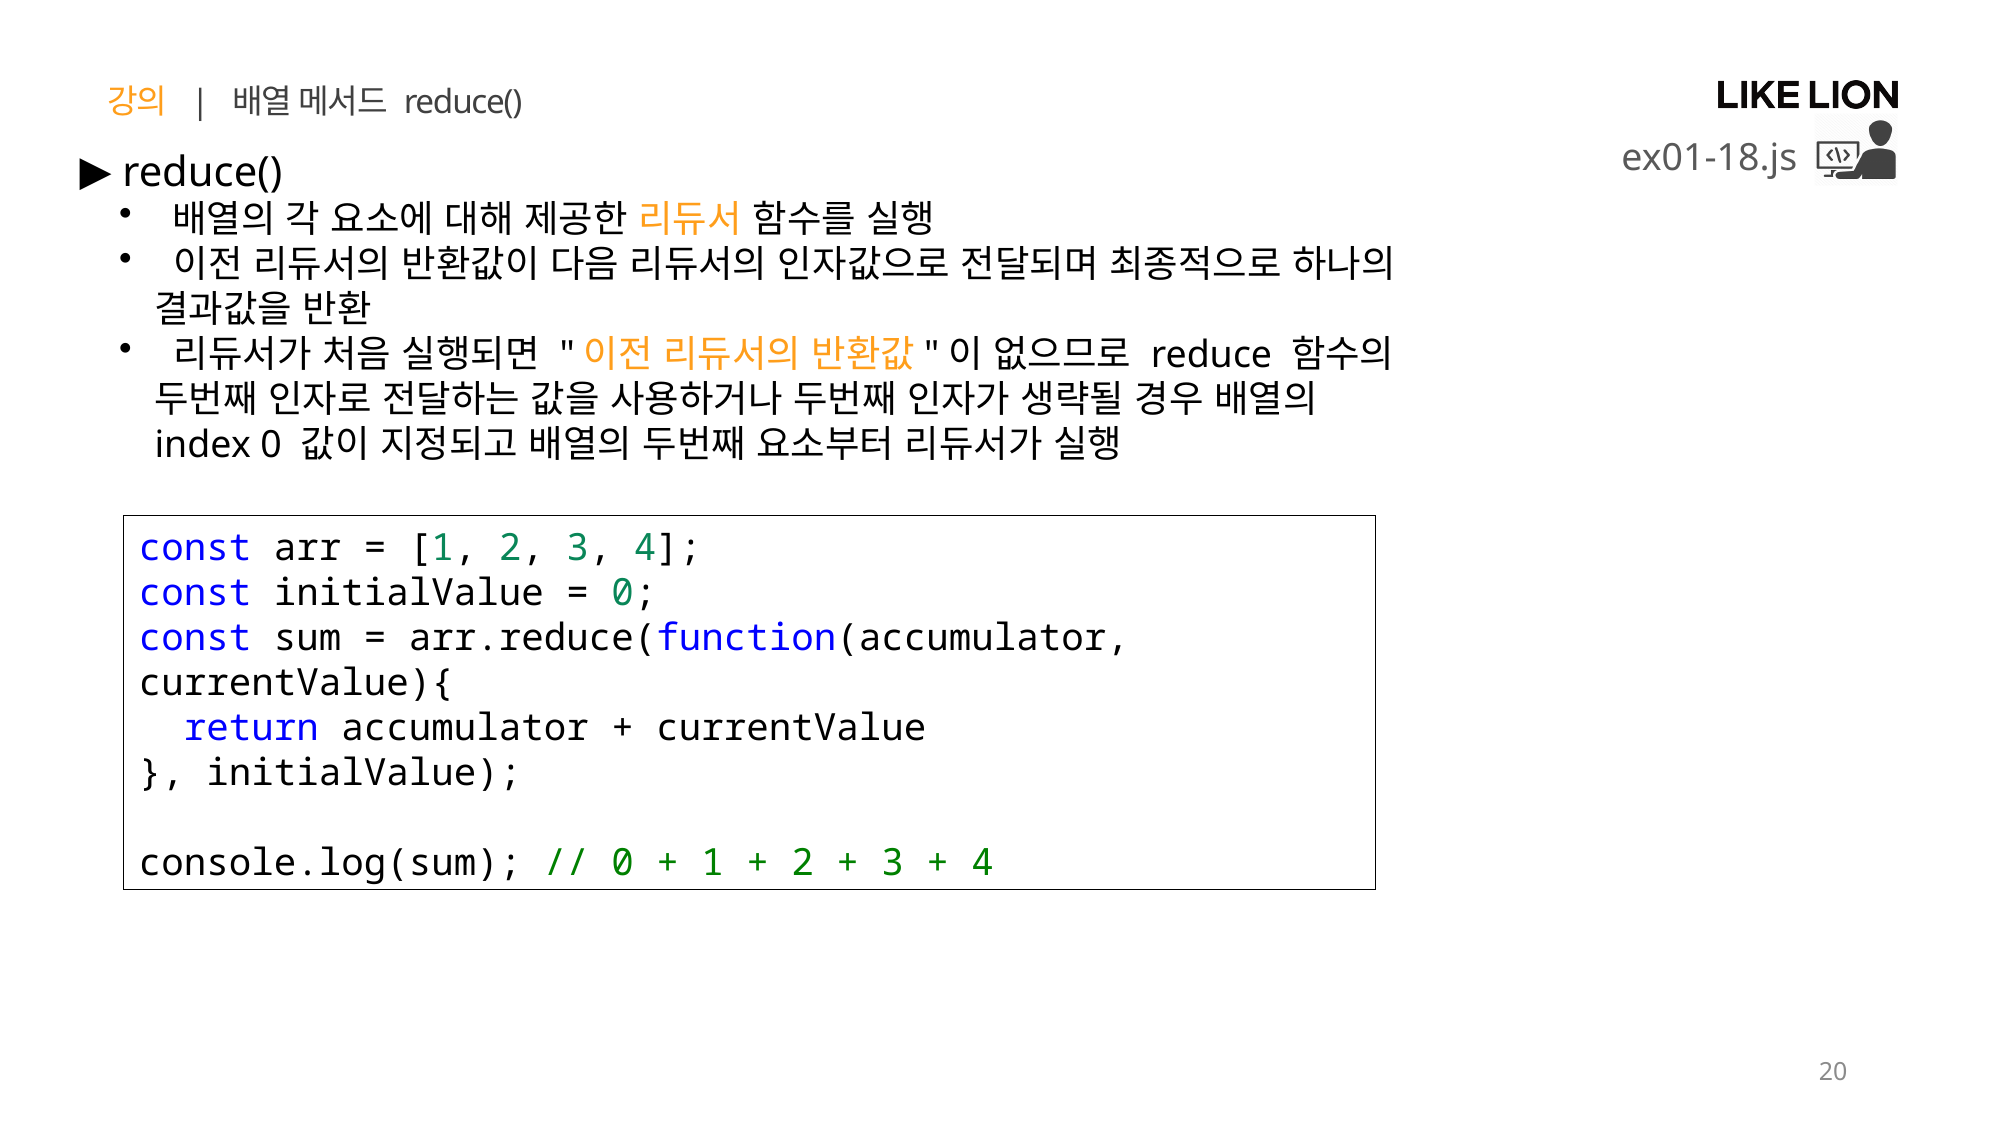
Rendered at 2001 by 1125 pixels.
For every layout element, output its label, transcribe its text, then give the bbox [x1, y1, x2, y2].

text_box const arr = [1, 2, 3, 4]; const initialValue = 0; const sum = arr.reduce(function(accumulator, currentValue){ return accumulator + currentValue }, initialValue); console.log(sum); // 0 + 1 + 2 + 3 + 4 [123, 515, 1376, 890]
text_box reduce() 배열의 각 요소에 대해 제공한 리듀서 함수를 실행 이전 리듀서의 반환값이 다음 리듀서의 인자값으로 전달되며 최종적으로 하나의 결과값을 반환 리듀서가 처음 실행되면 "이전 리듀서의 반환값"이 없으므로 reduce 함수의 두번째 인자로 전달하는 값을 사용하거나 두번째 인자가 생략될 경우 배열의 index 0 값이 지정되고 배열의 두번째 요소부터 리듀서가 실행 [64, 137, 1436, 562]
text_box 강의 | 배열 메서드 reduce() [92, 72, 866, 128]
picture [1718, 80, 1898, 109]
picture [1814, 113, 1898, 186]
text_box ex01-18.js [1212, 125, 1812, 186]
slide_number 20 [1412, 1042, 1863, 1103]
